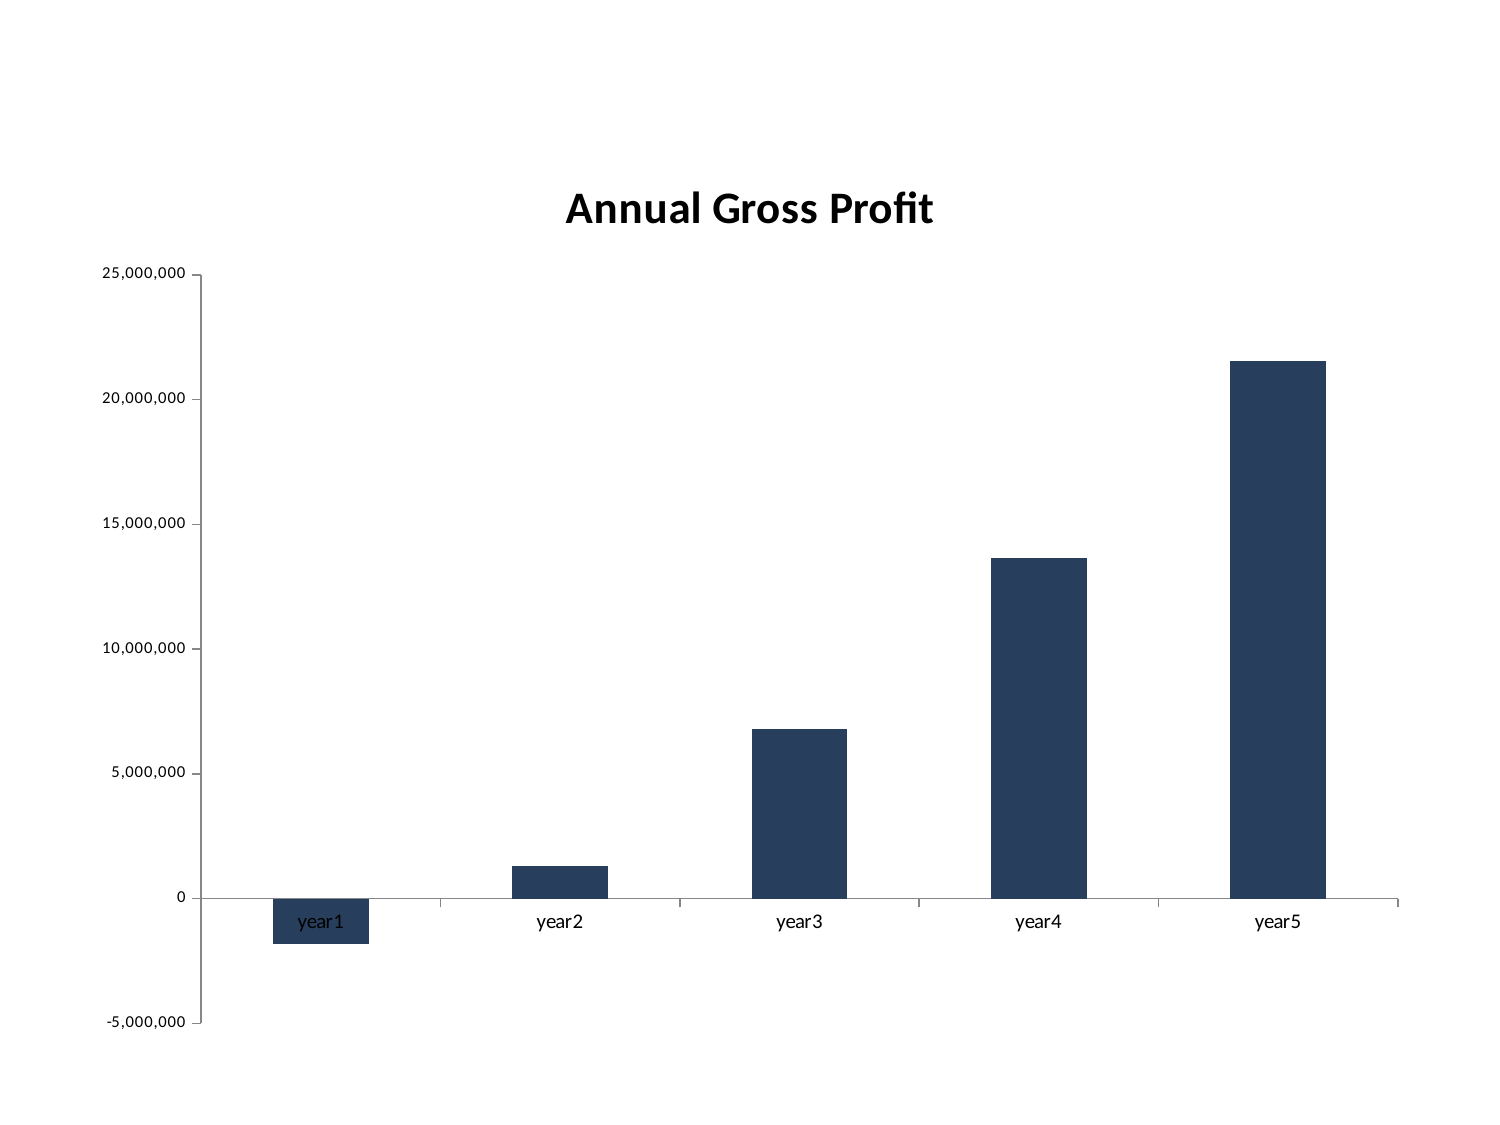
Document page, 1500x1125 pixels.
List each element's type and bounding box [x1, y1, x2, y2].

chart [74, 149, 1426, 1051]
